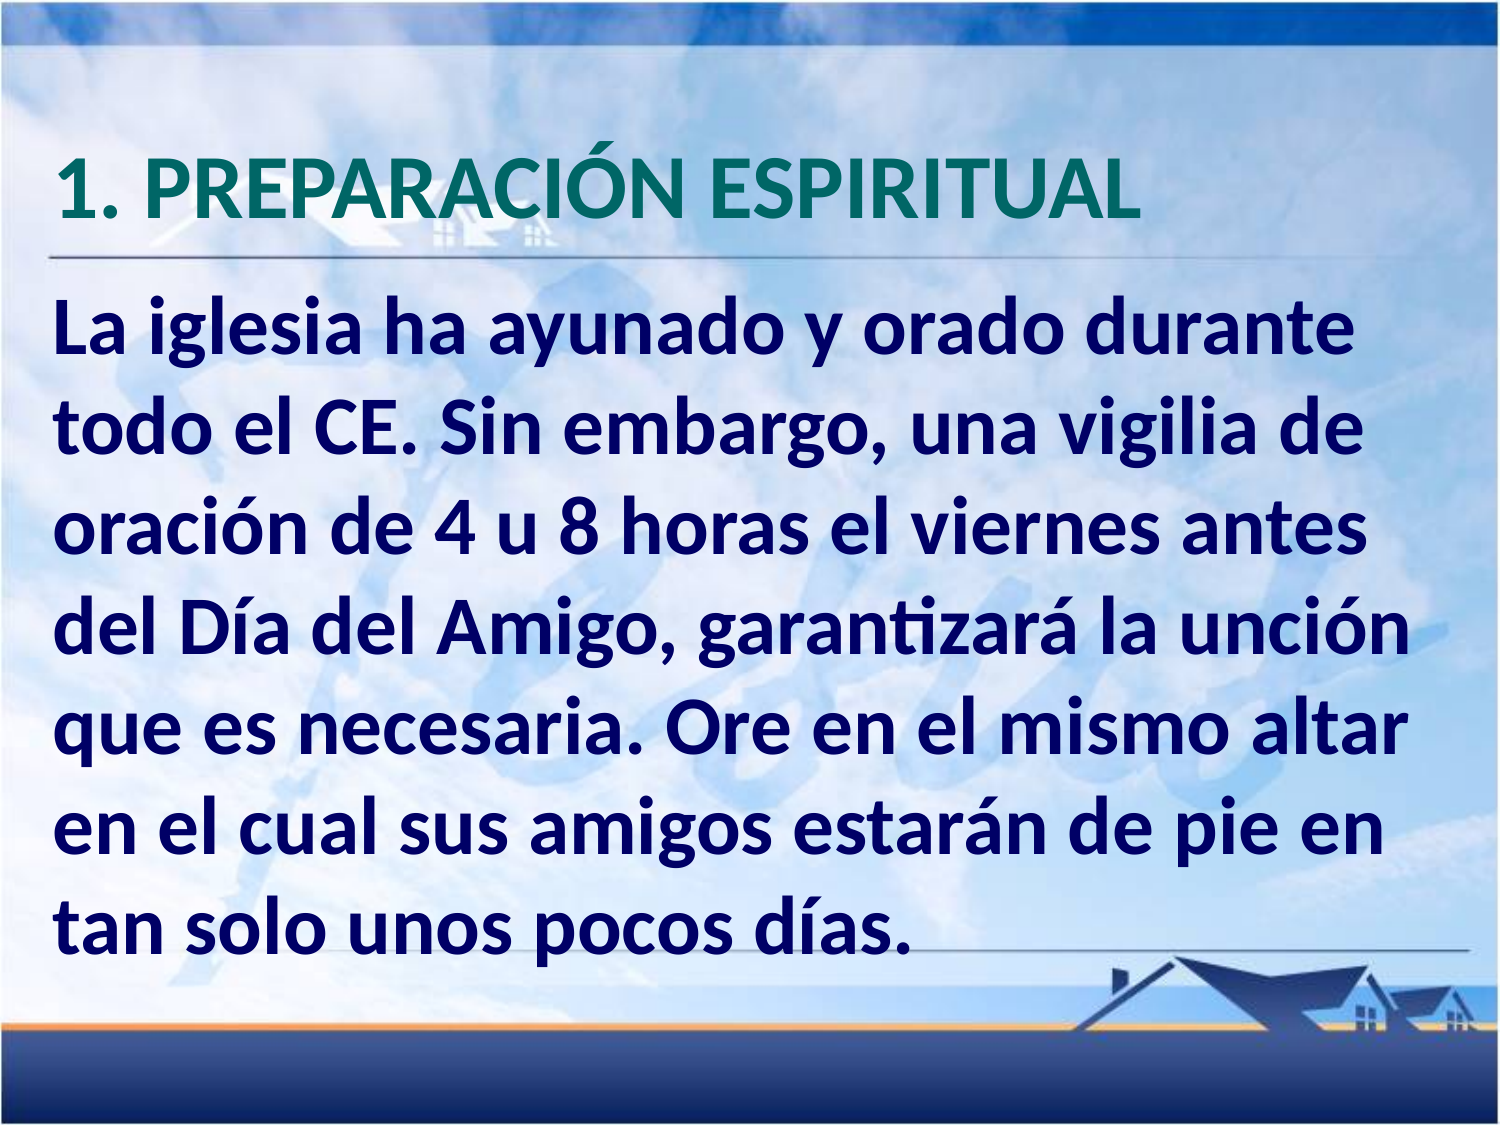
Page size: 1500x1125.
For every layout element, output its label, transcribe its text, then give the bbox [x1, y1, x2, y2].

text_box 1. PREPARACIÓN ESPIRITUAL La iglesia ha ayunado y orado durante todo el CE. Sin embargo, una vigilia de oración de 4 u 8 horas el viernes antes del Día del Amigo, garantizará la unción que es necesaria. Ore en el mismo altar en el cual sus amigos estarán de pie en tan solo unos pocos días. [37, 119, 1450, 979]
picture [0, 0, 1500, 1125]
